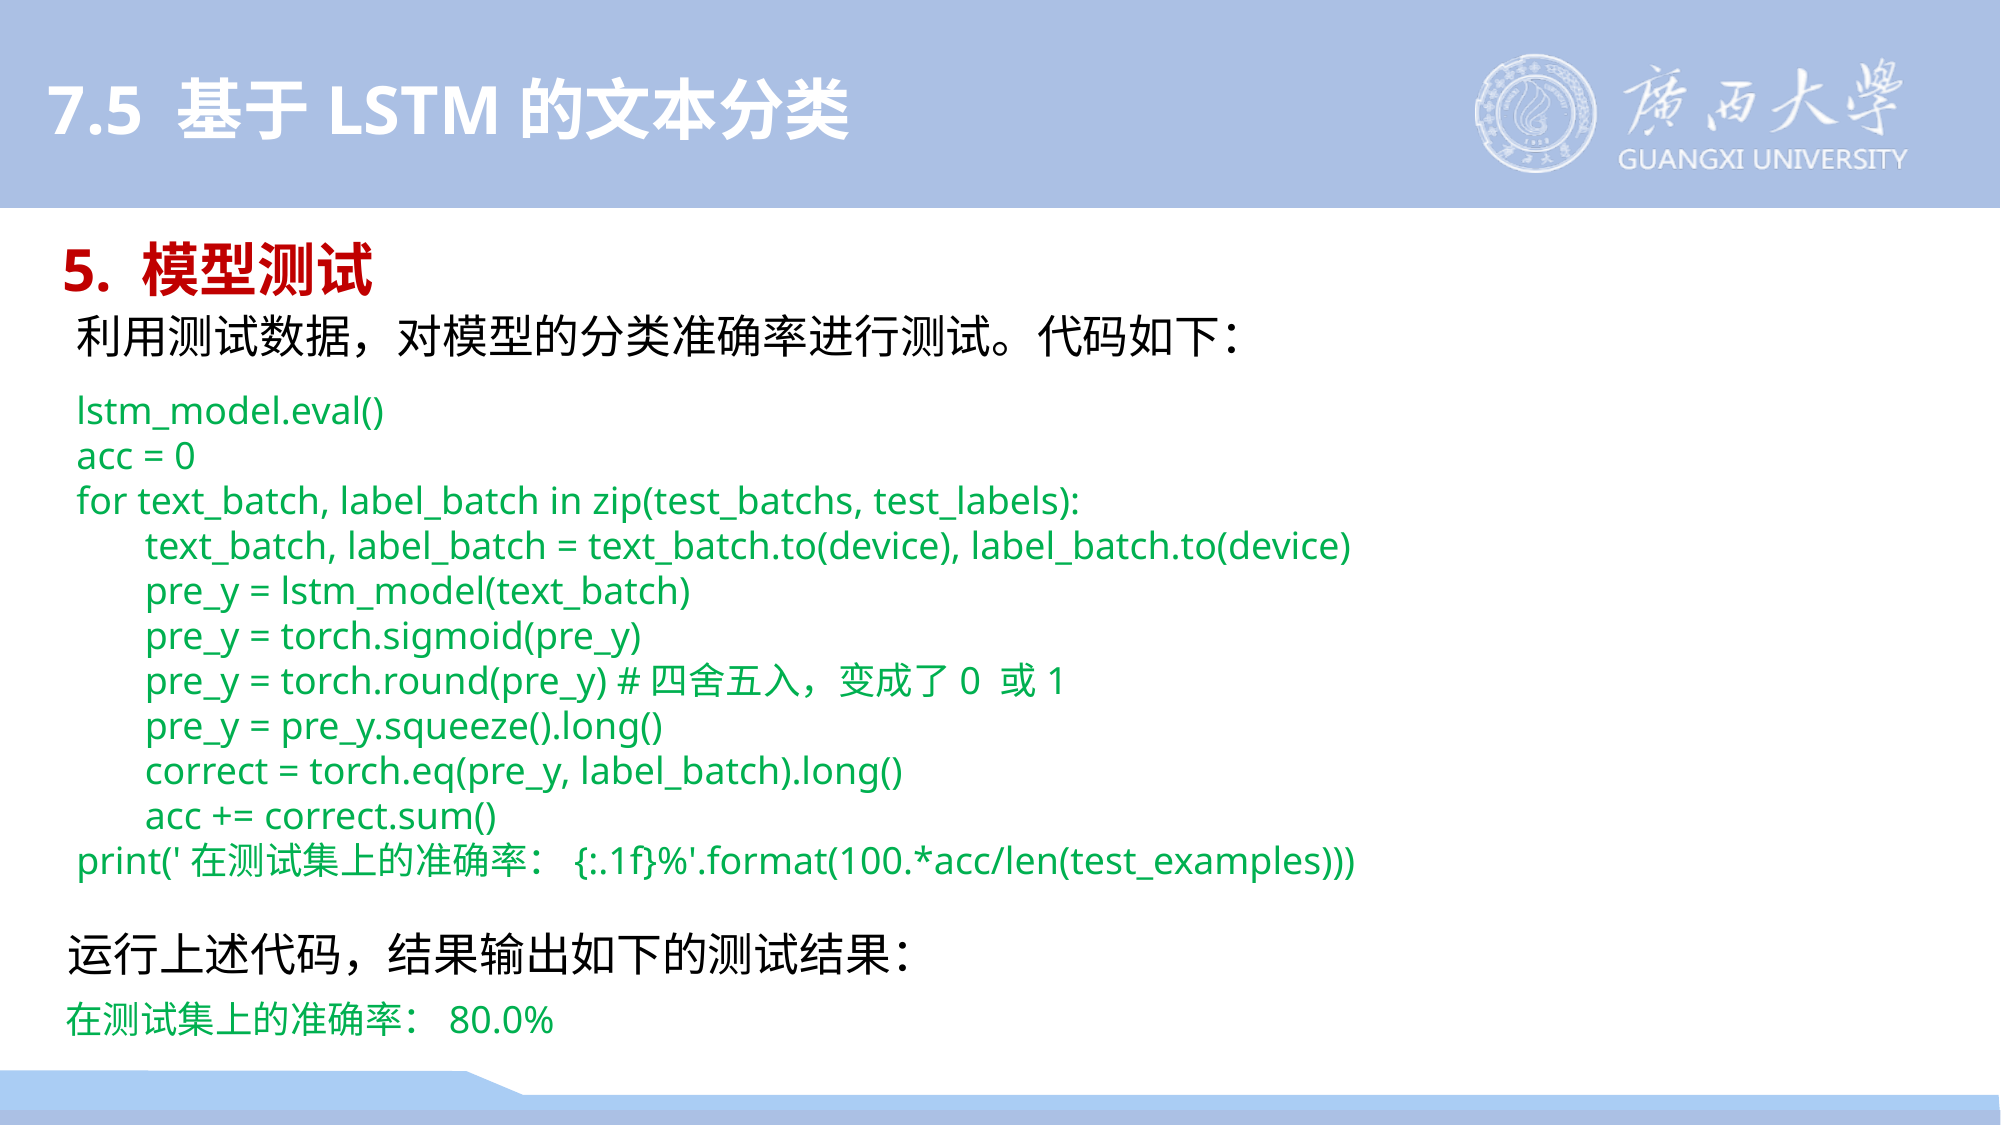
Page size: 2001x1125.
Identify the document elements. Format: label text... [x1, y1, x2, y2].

text_box 运行上述代码，结果输出如下的测试结果： [52, 917, 952, 988]
text_box 在测试集上的准确率：80.0% [50, 988, 570, 1049]
picture [1475, 53, 1910, 173]
text_box lstm_model.eval() acc = 0 for text_batch, label_batch in zip(test_batchs, test_labels): text_batch, label_batch = text_batch.to(device), label_batch.to(device) pre_y = lstm_model(text_batch) pre_y = torch.sigmoid(pre_y) pre_y = torch.round(pre_y) #四舍五入，变成了0 或1 pre_y = pre_y.squeeze().long() correct = torch.eq(pre_y, label_batch).long() acc += correct.sum() print('在测试集上的准确率：{:.1f}%'.format(100.*acc/len(test_examples))) [61, 379, 1543, 890]
text_box 利用测试数据，对模型的分类准确率进行测试。代码如下： [61, 299, 1571, 370]
text_box 5. 模型测试 [47, 225, 1914, 311]
text_box 7.5 基于LSTM的文本分类 [30, 58, 1773, 157]
